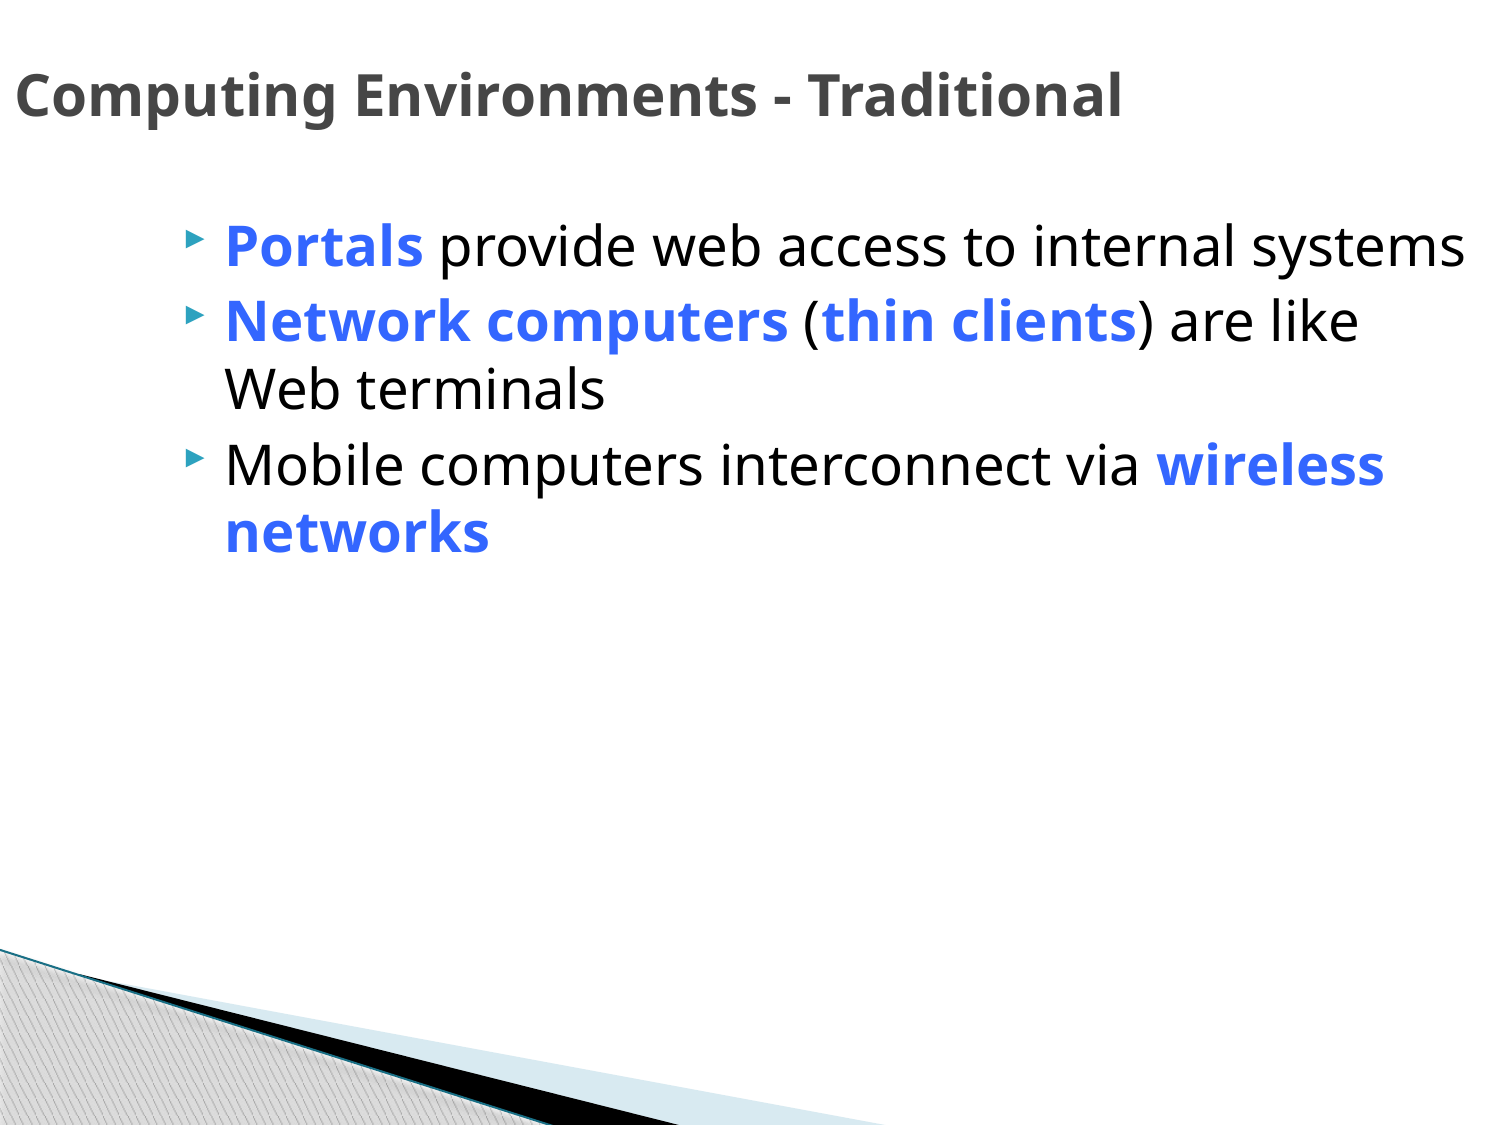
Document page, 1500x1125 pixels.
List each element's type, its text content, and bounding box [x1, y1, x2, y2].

list Portals provide web access to internal systems Network computers (thin clients) are like Web terminals Mobile computers interconnect via wireless networks [150, 202, 1500, 946]
title Computing Environments - Traditional [0, 45, 1350, 141]
